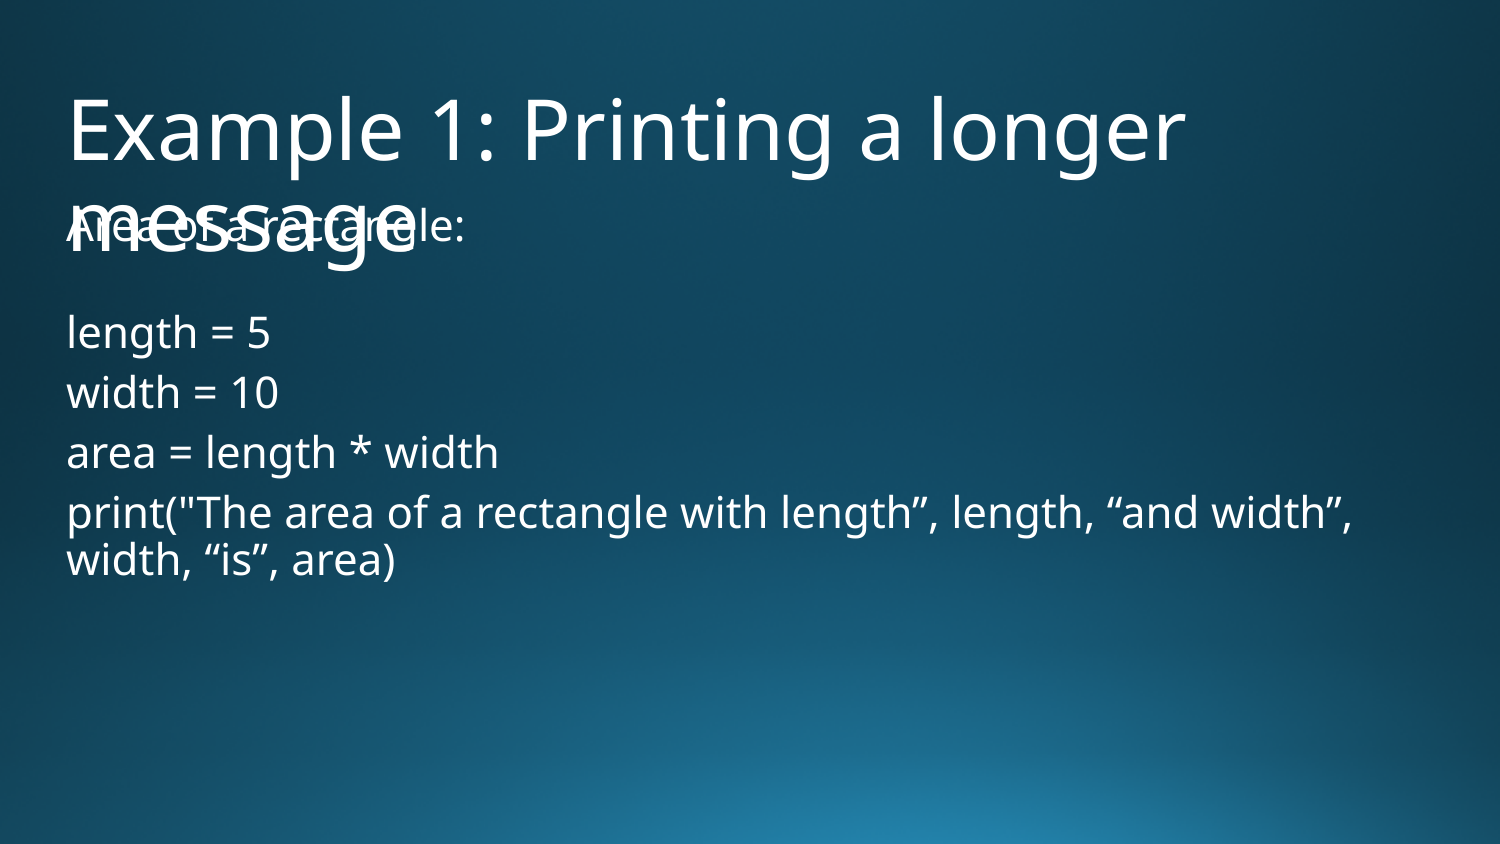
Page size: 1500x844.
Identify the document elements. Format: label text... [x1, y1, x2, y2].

title Example 1: Printing a longer message [51, 72, 1449, 167]
picture [0, 0, 1500, 844]
list Area of a rectangle: length = 5 width = 10 area = length * width print("The area of a rectangle with length”, length, “and width”, width, “is”, area) [51, 189, 1449, 750]
